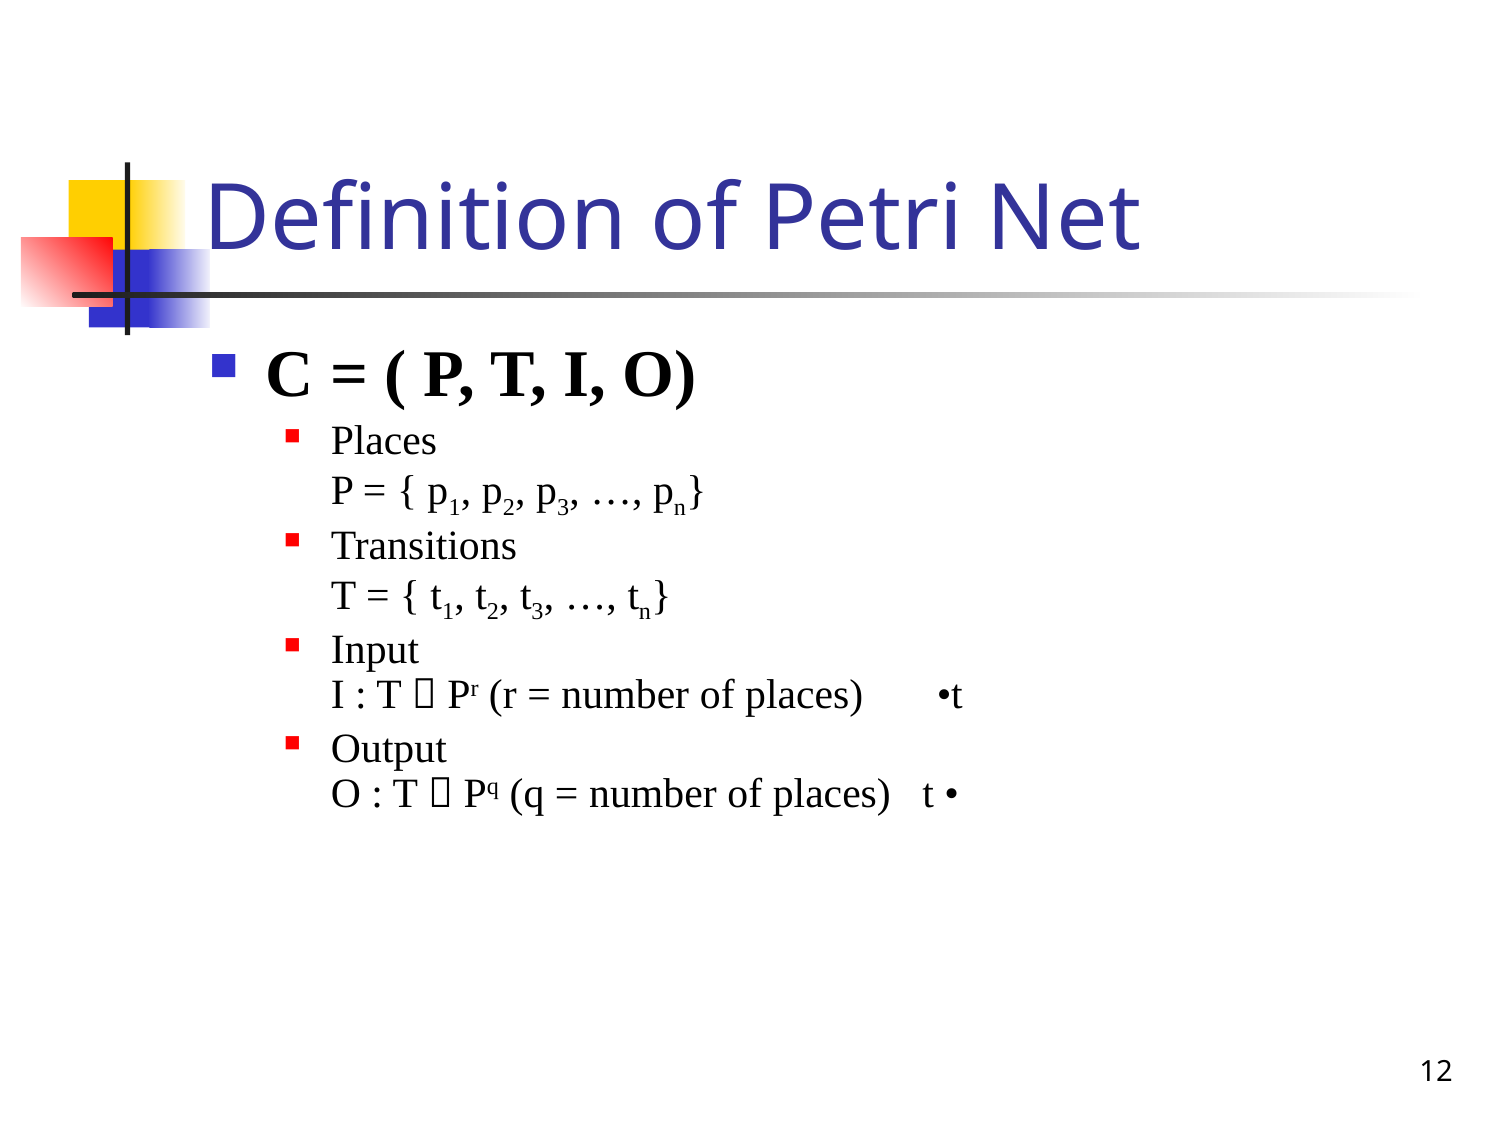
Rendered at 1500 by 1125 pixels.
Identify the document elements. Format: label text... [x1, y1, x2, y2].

list C = ( P, T, I, O) Places P = { p1, p2, p3, …, pn} Transitions T = { t1, t2, t3, …, tn} Input I : T  Pr (r = number of places) •t Output O : T  Pq (q = number of places) t • [193, 331, 1469, 1006]
slide_number 12 [1155, 1024, 1468, 1100]
title Definition of Petri Net [188, 35, 1468, 275]
